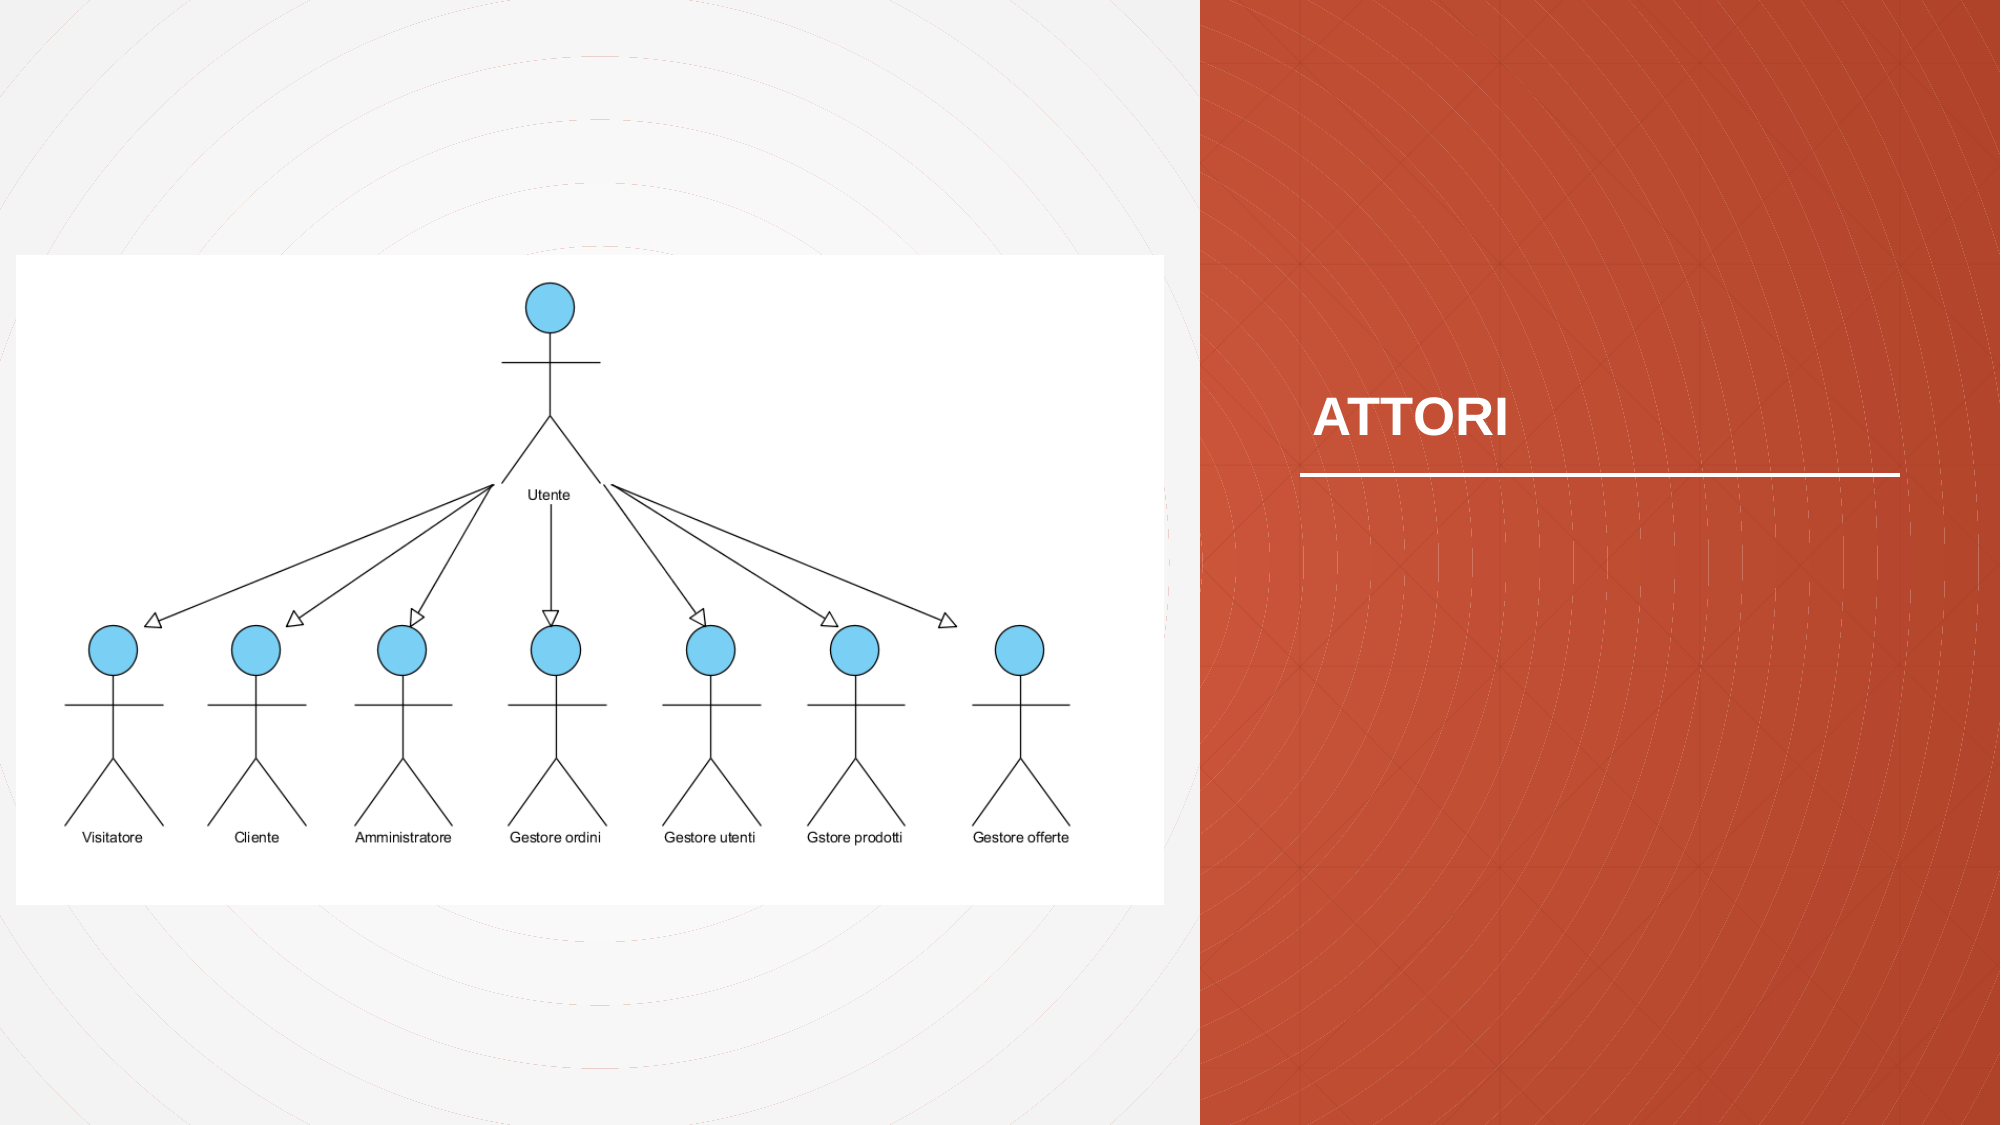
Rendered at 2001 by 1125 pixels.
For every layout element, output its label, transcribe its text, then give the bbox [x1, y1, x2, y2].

title ATTORI [1297, 94, 1898, 455]
picture [16, 255, 1164, 905]
